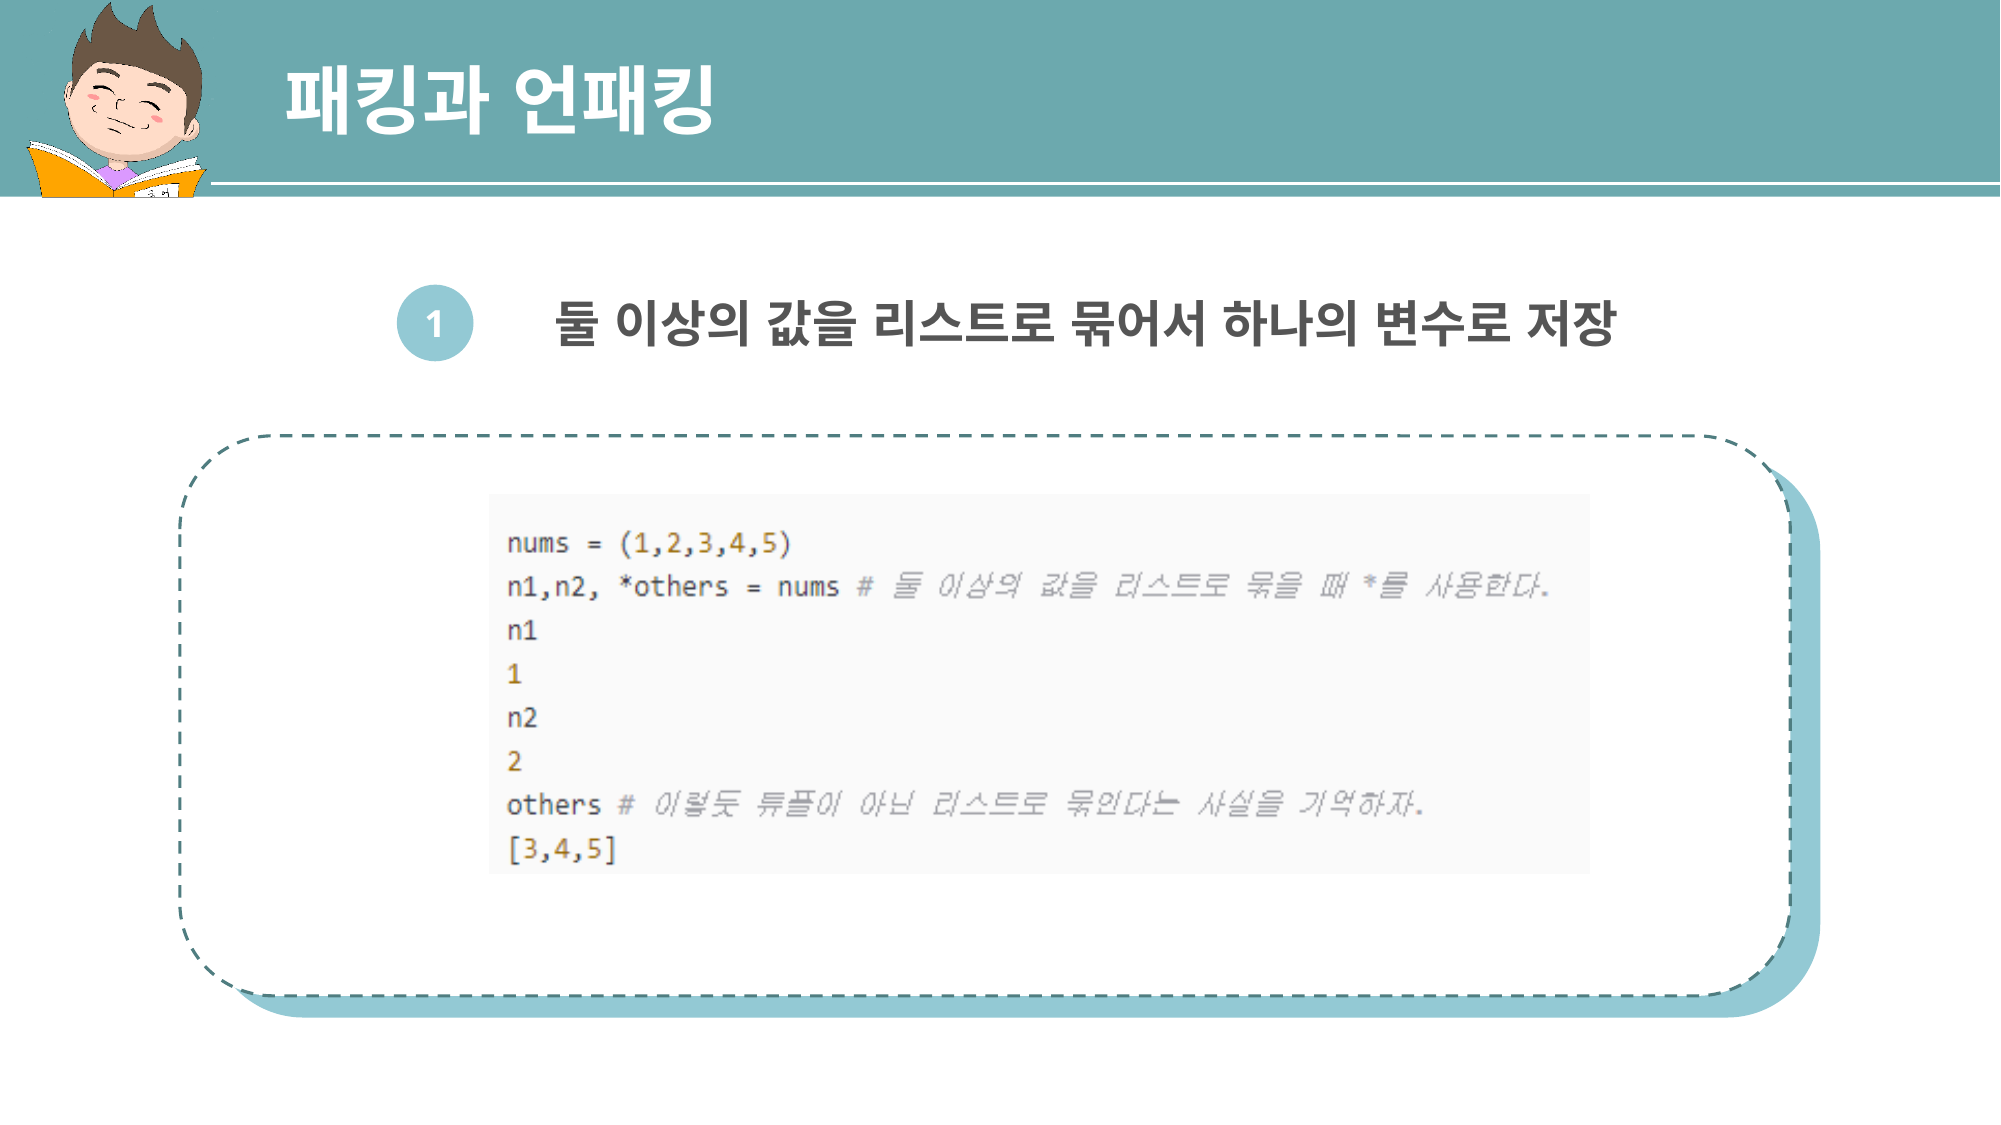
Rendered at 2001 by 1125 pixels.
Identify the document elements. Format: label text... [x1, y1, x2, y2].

text_box [178, 434, 1792, 997]
text_box 1 [395, 283, 475, 363]
picture [489, 494, 1590, 874]
text_box 둘 이상의 값을 리스트로 묶어서 하나의 변수로 저장 [540, 285, 1634, 360]
text_box [232, 464, 1822, 1019]
picture [22, 0, 224, 200]
text_box 패킹과 언패킹 [269, 45, 735, 151]
